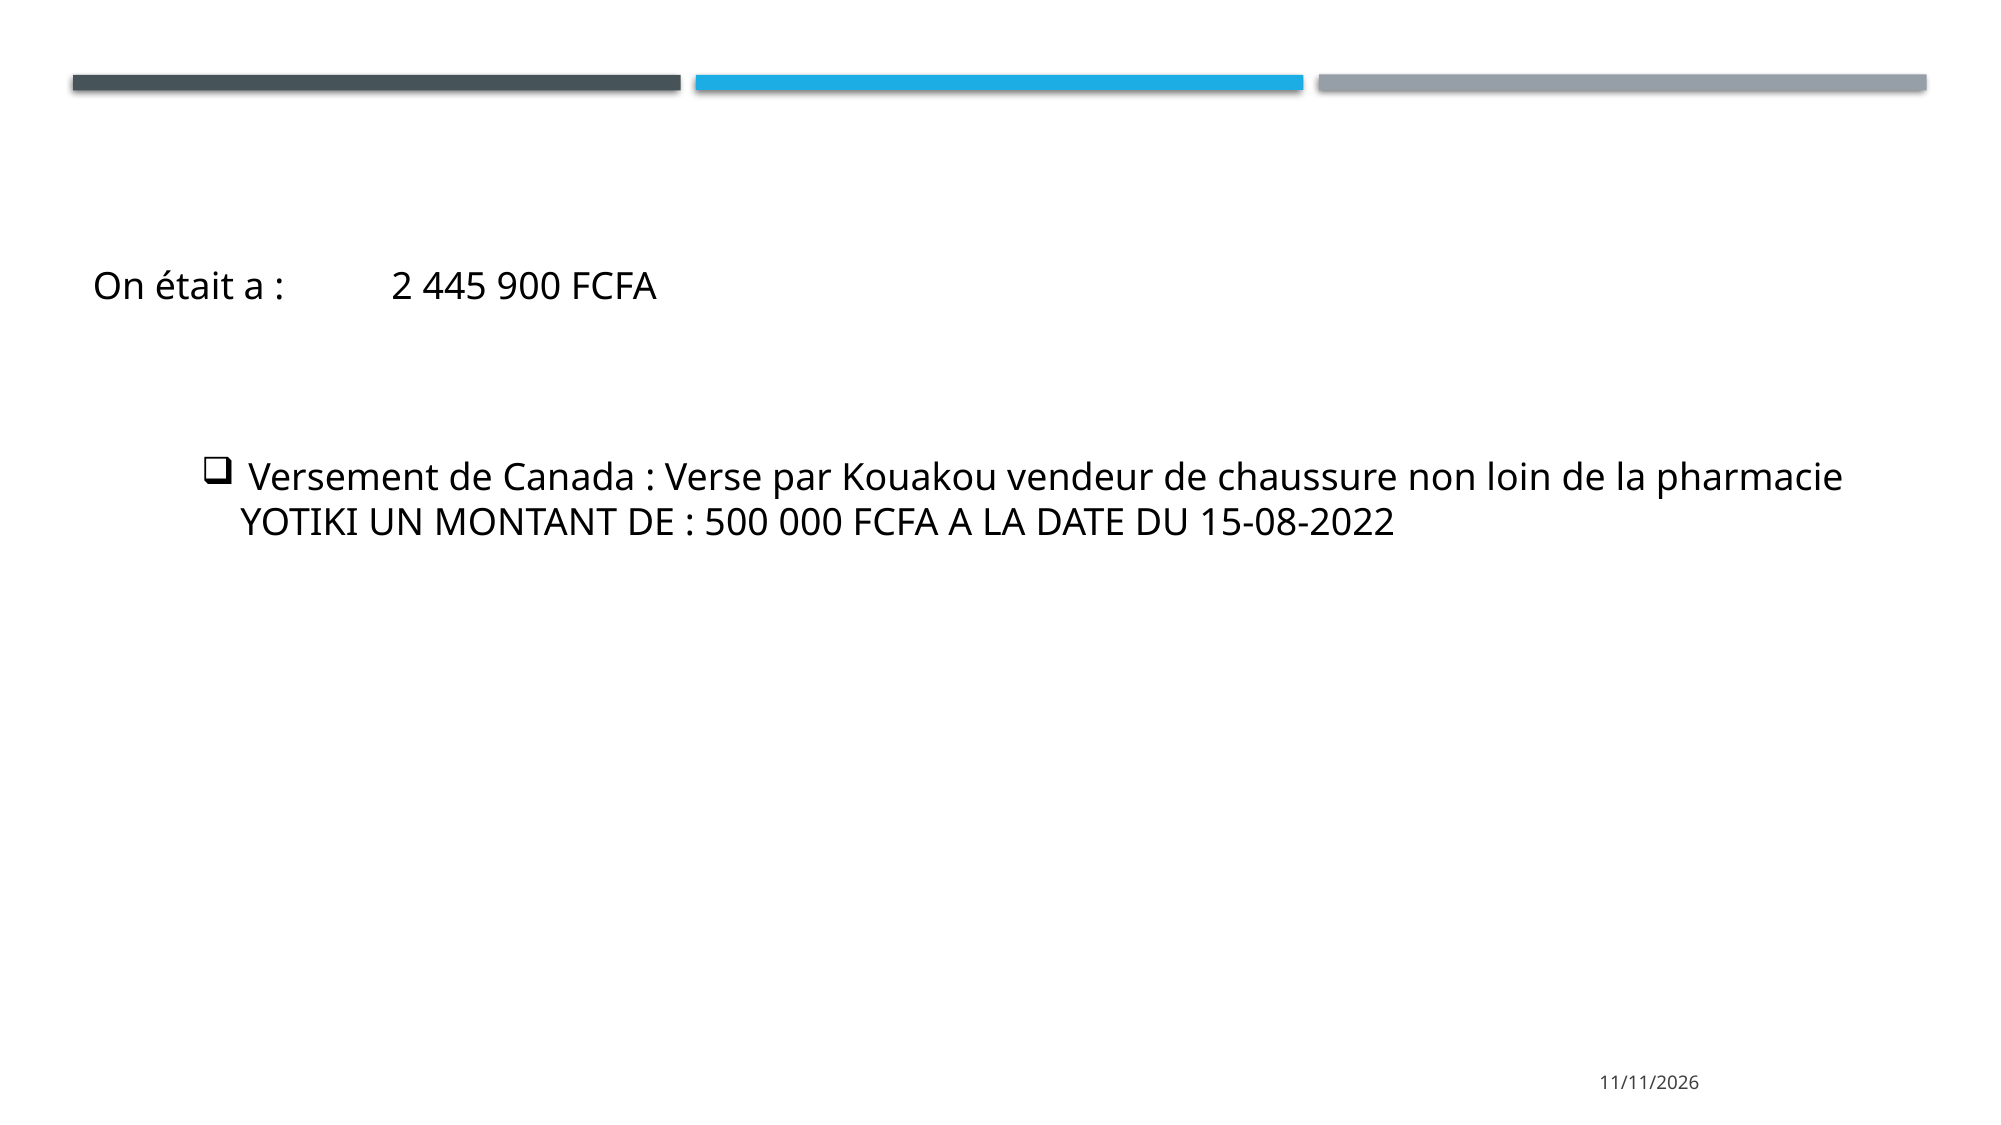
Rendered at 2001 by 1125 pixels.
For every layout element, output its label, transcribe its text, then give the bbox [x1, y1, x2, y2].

text_box Versement de Canada : Verse par Kouakou vendeur de chaussure non loin de la pharmacie YOTIKI UN MONTANT DE : 500 000 FCFA A LA DATE DU 15-08-2022 [186, 445, 1870, 596]
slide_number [1247, 1053, 1715, 1114]
text_box On était a : 2 445 900 FCFA [78, 254, 751, 314]
